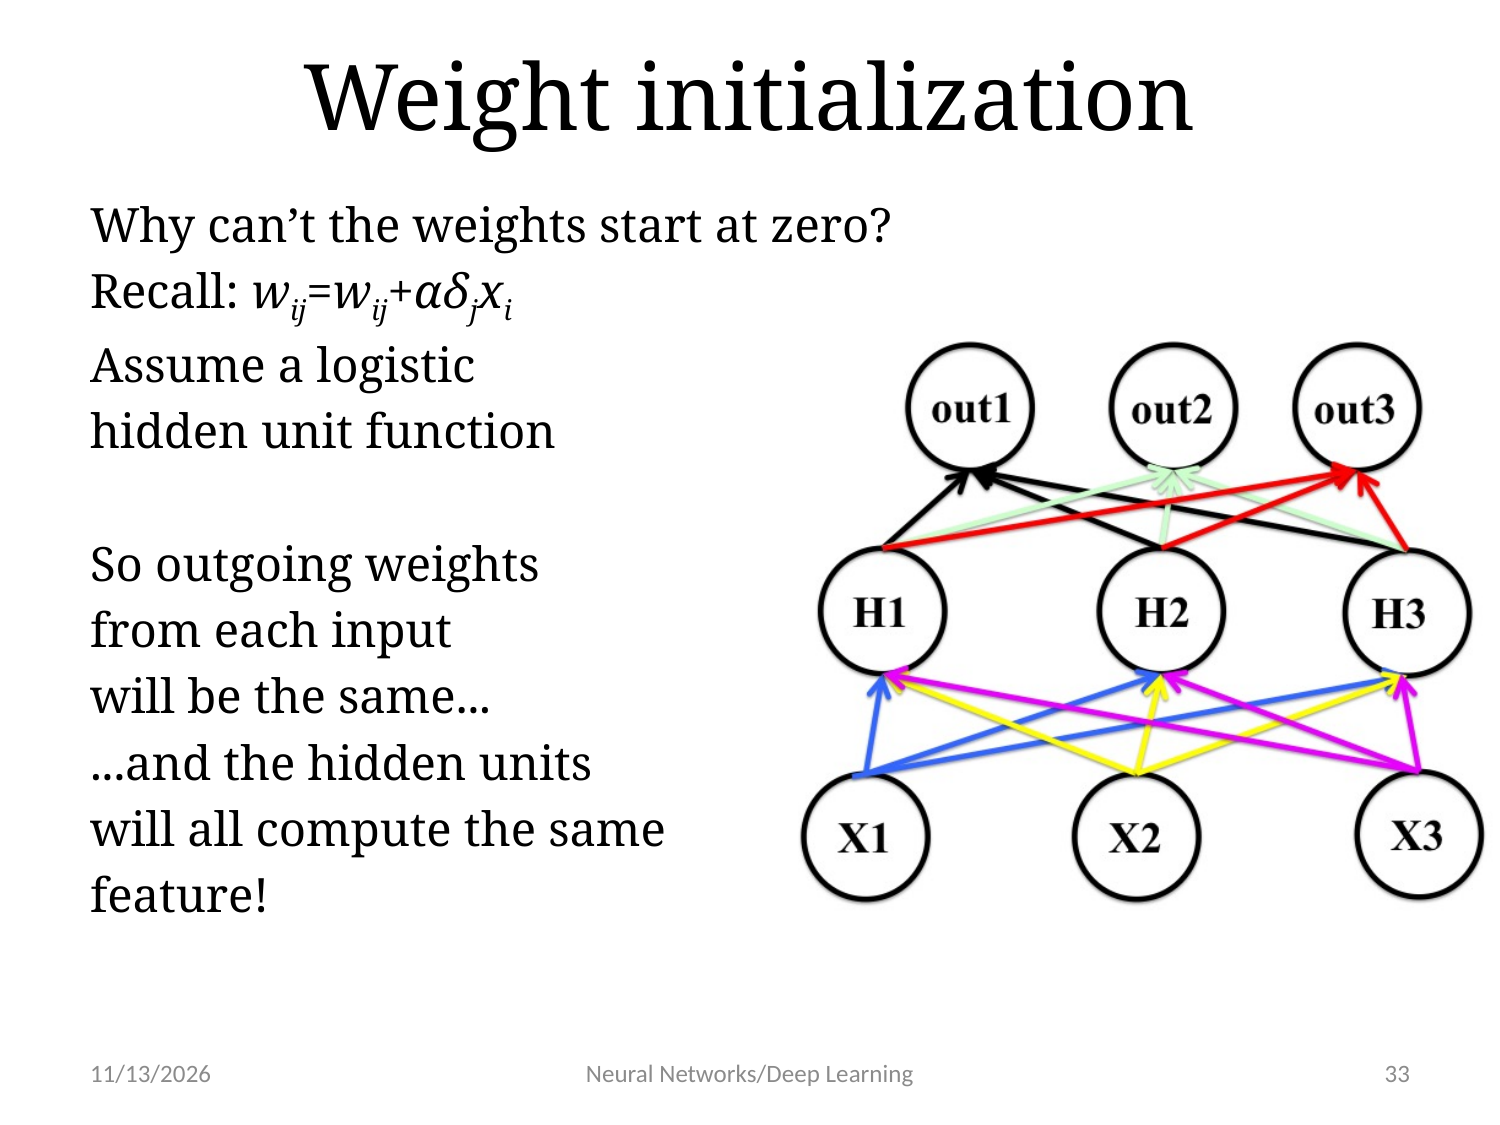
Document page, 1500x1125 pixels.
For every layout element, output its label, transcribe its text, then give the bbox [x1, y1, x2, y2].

footer Neural Networks/Deep Learning [512, 1042, 988, 1103]
picture [797, 328, 1500, 931]
list Why can’t the weights start at zero? Recall: wij=wij+αδjxi Assume a logistic hidden unit function So outgoing weights from each input will be the same... ...and the hidden units will all compute the same feature! [75, 187, 1425, 930]
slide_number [75, 1042, 425, 1103]
slide_number 33 [1074, 1042, 1425, 1103]
title Weight initialization [75, 0, 1425, 187]
